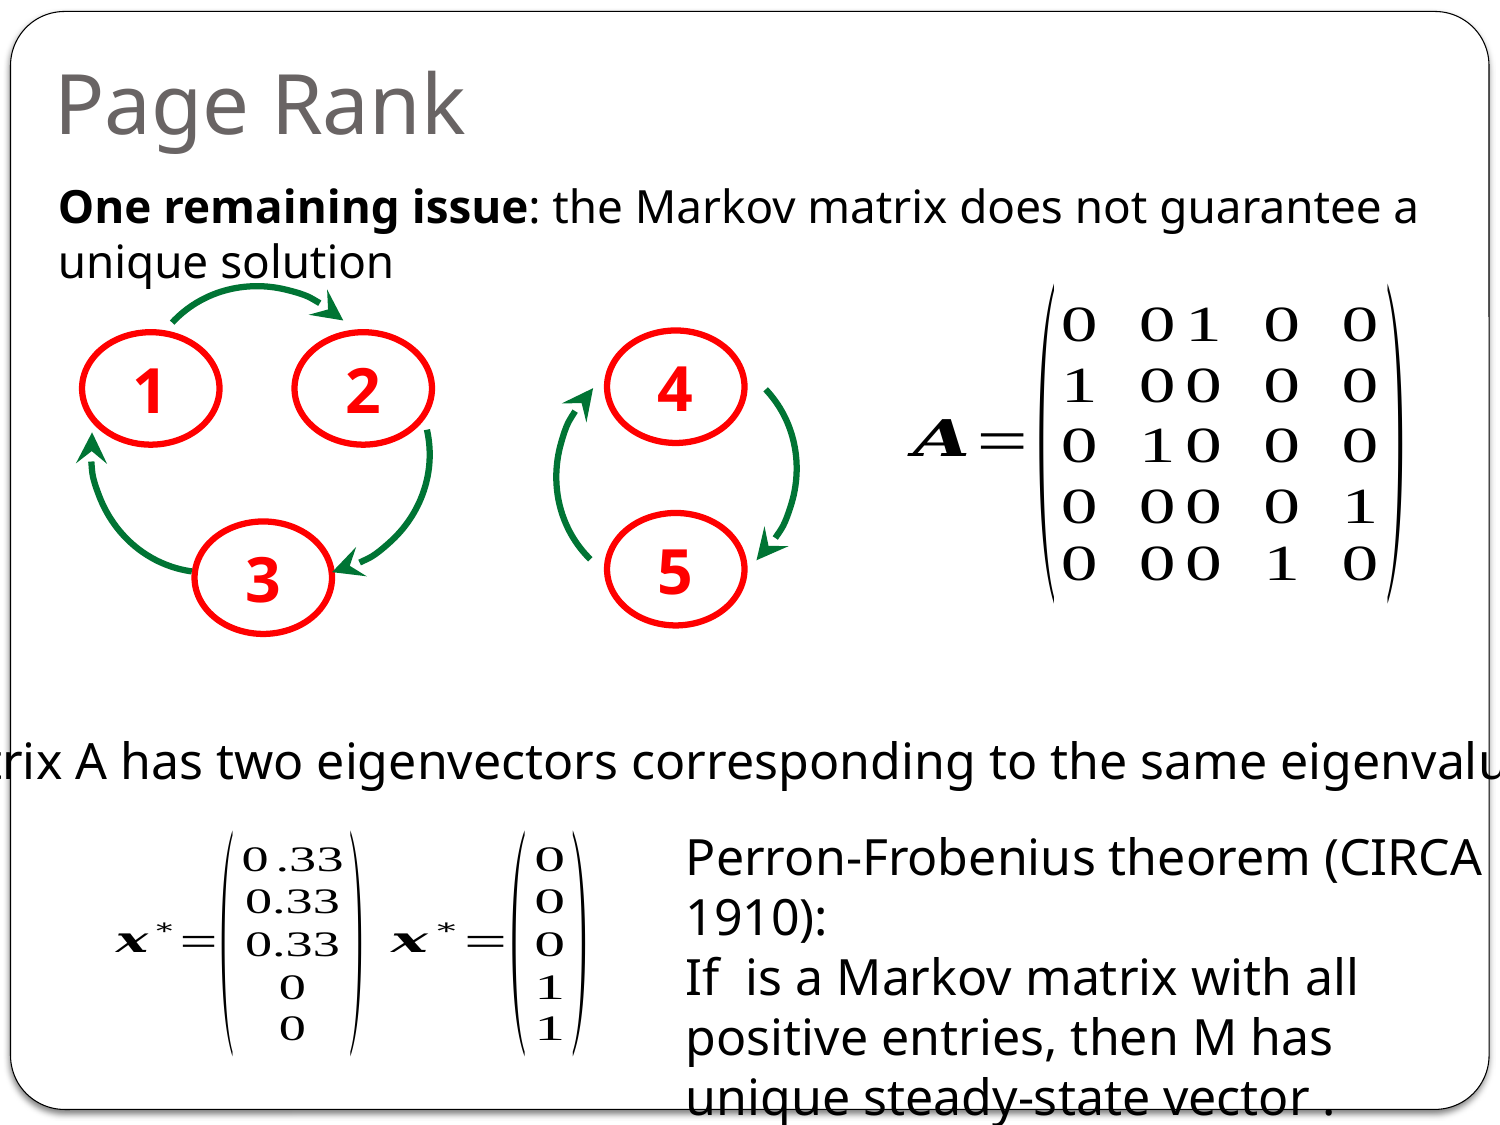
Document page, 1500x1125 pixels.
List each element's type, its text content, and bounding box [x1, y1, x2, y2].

text_box 2 [293, 331, 434, 446]
text_box [675, 388, 798, 561]
text_box [555, 388, 678, 560]
text_box 3 [193, 520, 334, 635]
text_box 5 [605, 511, 746, 627]
text_box Page Rank [39, 43, 1382, 159]
text_box One remaining issue: the Markov matrix does not guarantee a unique solution [43, 170, 1461, 295]
text_box [305, 429, 431, 576]
text_box [171, 285, 344, 407]
text_box 4 [605, 329, 746, 445]
text_box [80, 432, 209, 573]
text_box 1 [80, 331, 221, 443]
text_box Matrix A has two eigenvectors corresponding to the same eigenvalue 1 [0, 722, 1500, 798]
